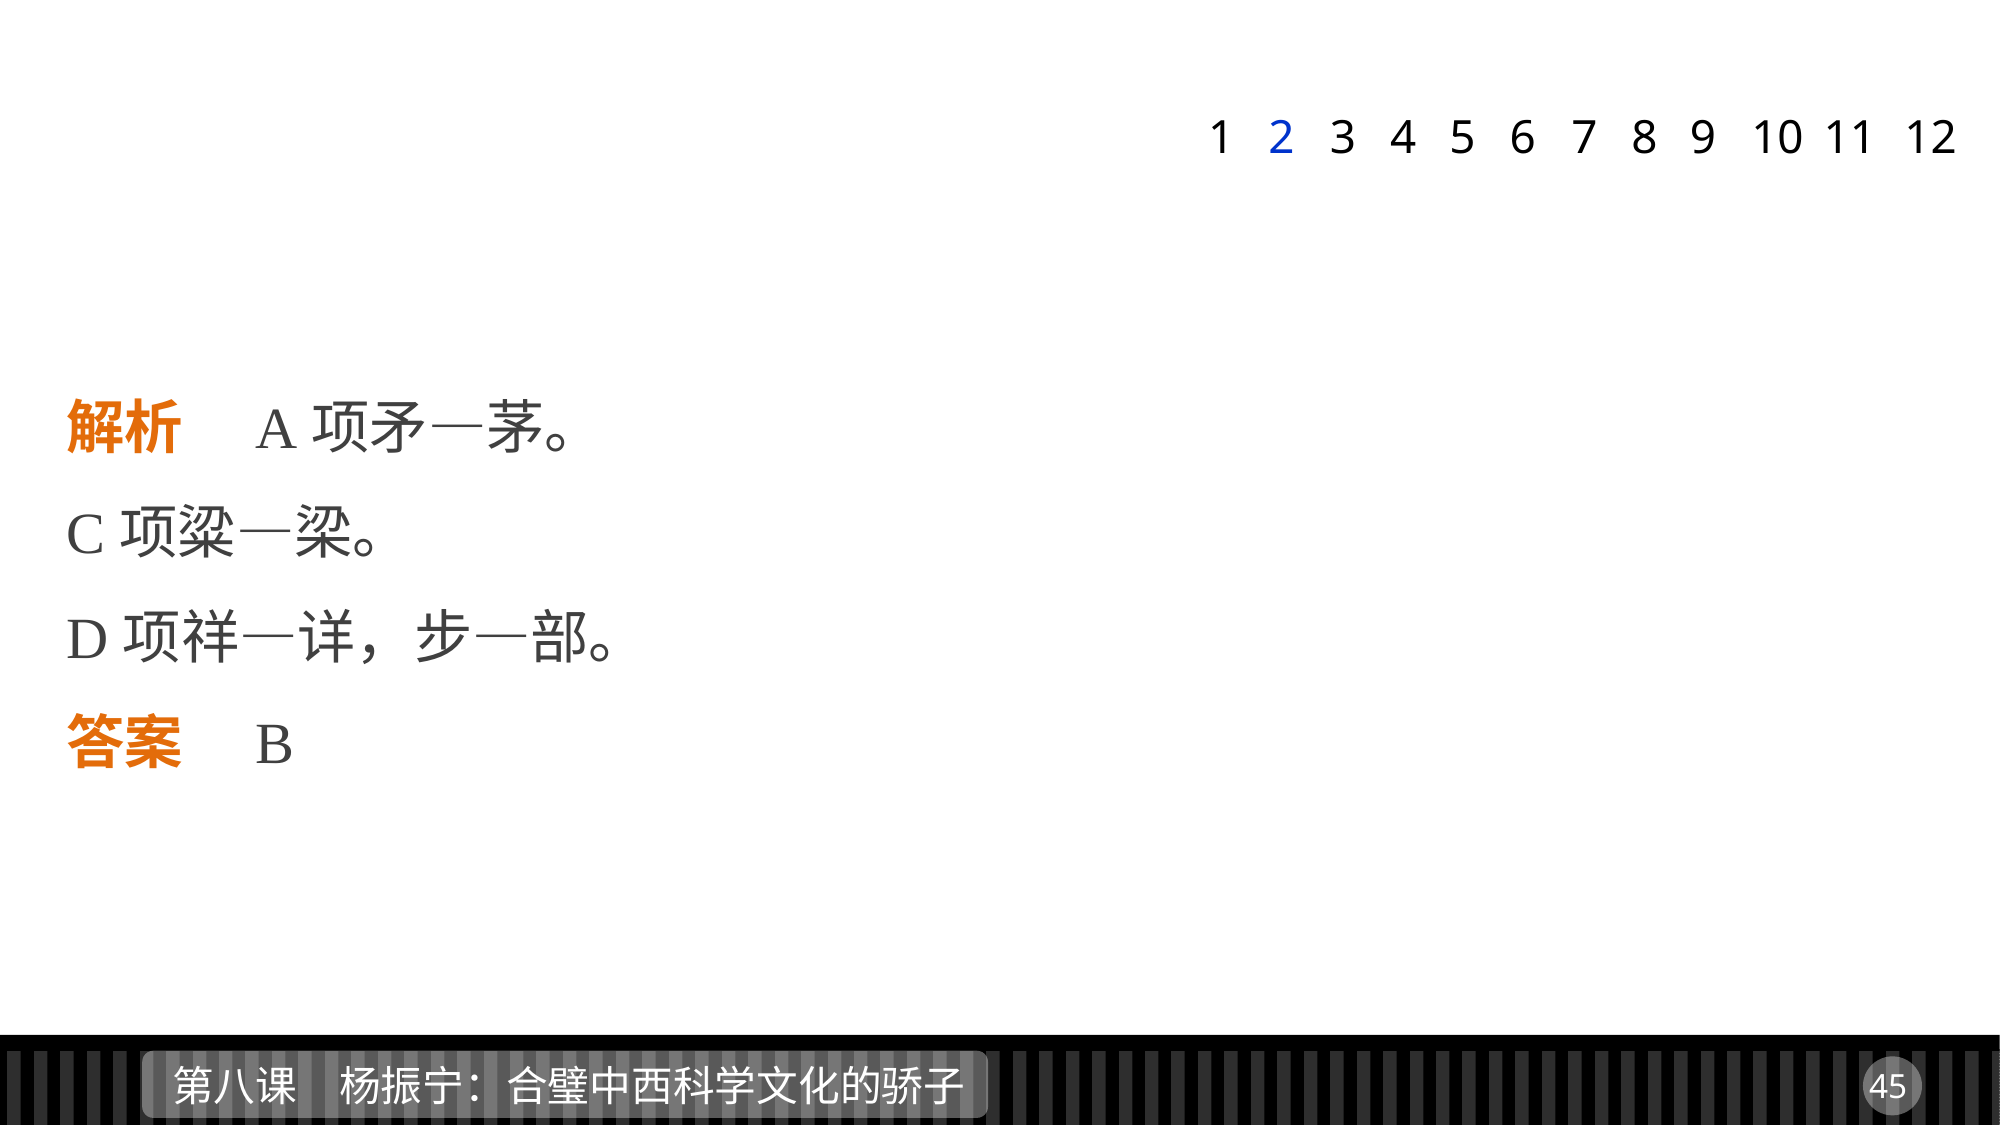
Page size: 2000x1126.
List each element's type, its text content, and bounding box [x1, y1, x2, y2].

text_box 2 [1249, 102, 1306, 169]
text_box 1 [1188, 102, 1246, 169]
text_box 4 [1370, 102, 1428, 169]
text_box 11 [1801, 102, 1882, 169]
text_box 解析 A项矛—茅。 C项粱—梁。 D项祥—详，步—部。 答案 B [52, 347, 1957, 783]
text_box 5 [1430, 102, 1487, 169]
text_box 12 [1882, 102, 1969, 169]
text_box 10 [1729, 102, 1801, 169]
text_box 7 [1552, 102, 1609, 169]
text_box 9 [1670, 102, 1728, 169]
text_box 6 [1490, 102, 1547, 169]
text_box 8 [1612, 102, 1669, 169]
text_box 3 [1310, 102, 1368, 169]
